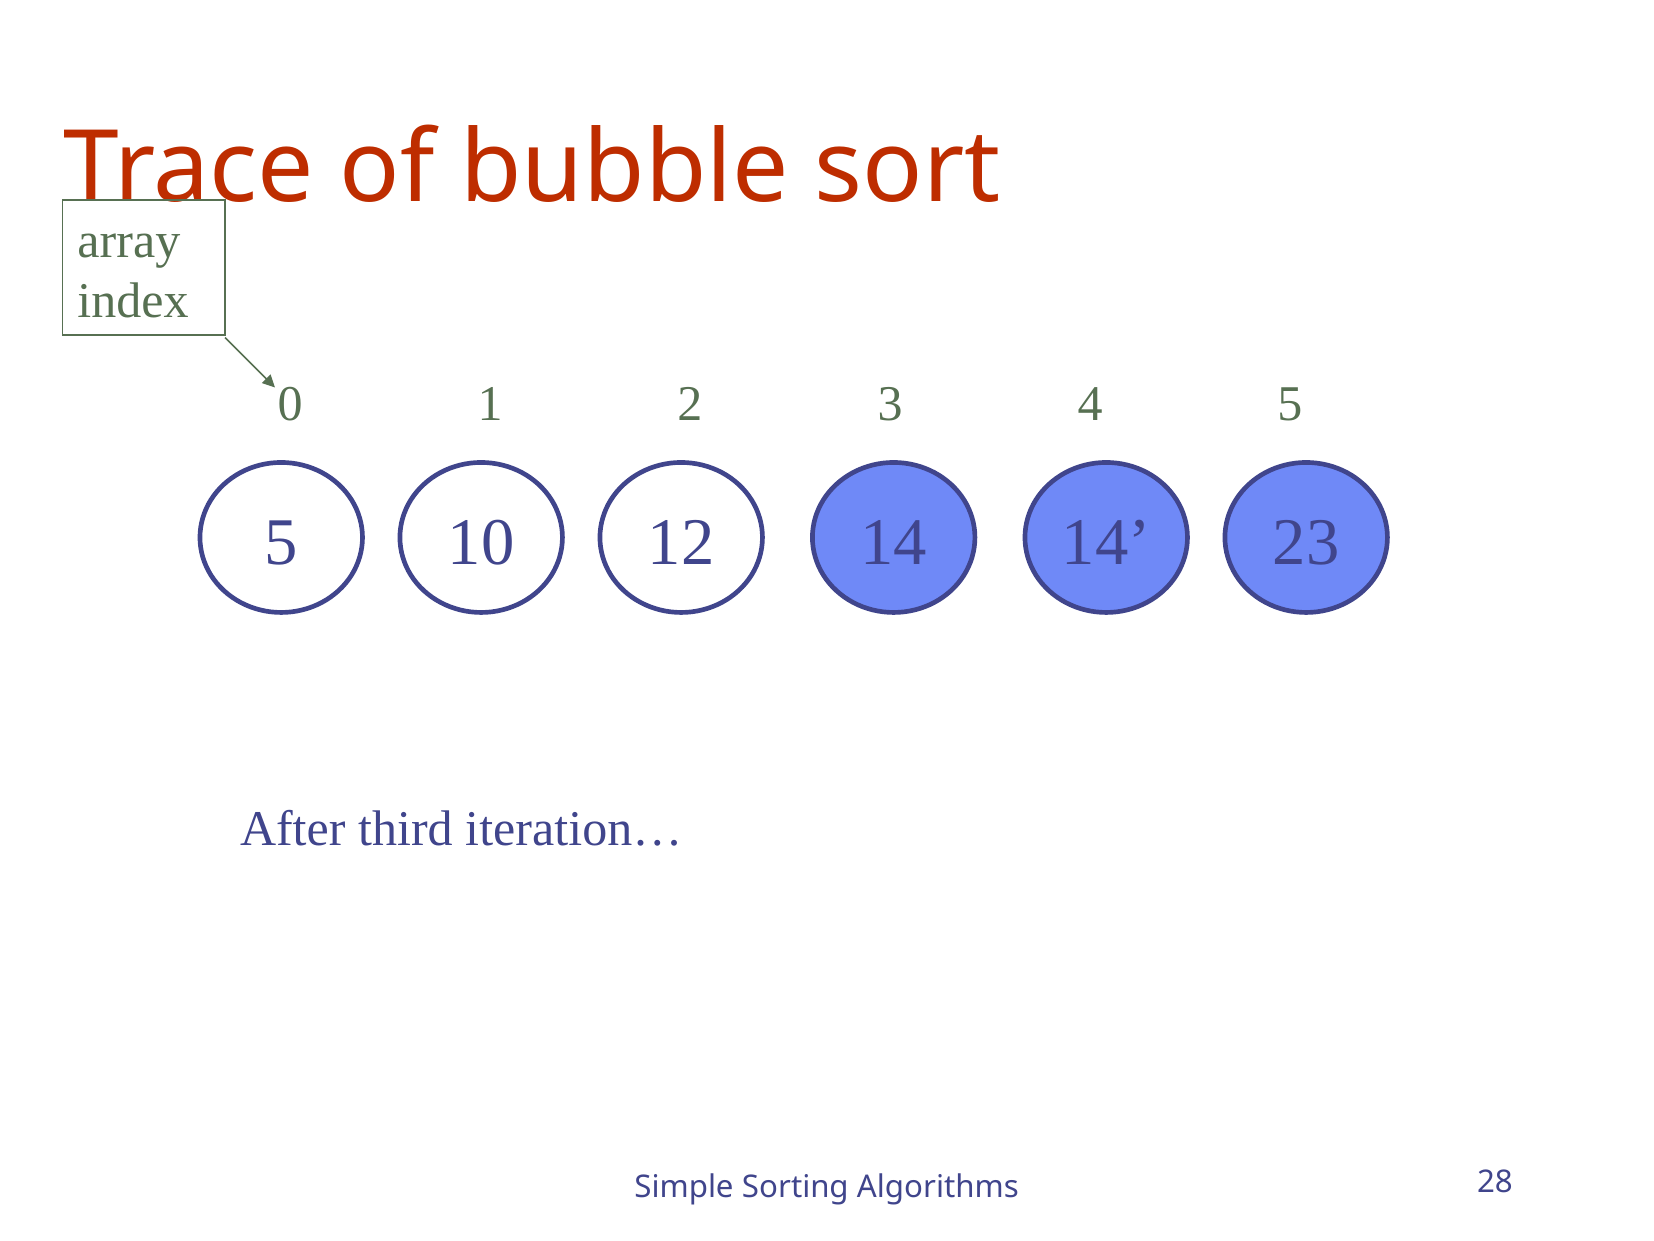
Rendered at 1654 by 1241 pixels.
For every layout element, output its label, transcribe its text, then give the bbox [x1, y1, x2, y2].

text_box 3 [862, 362, 925, 438]
text_box 4 [1062, 362, 1125, 438]
text_box 14 [812, 462, 975, 613]
text_box 5 [1262, 362, 1325, 438]
text_box 1 [462, 362, 525, 438]
slide_number 28 [1184, 1129, 1530, 1213]
text_box 14’ [1024, 462, 1188, 613]
footer Simple Sorting Algorithms [564, 1129, 1089, 1213]
text_box 0 [262, 362, 325, 438]
text_box 12 [599, 462, 763, 613]
text_box After third iteration… [224, 787, 1050, 863]
text_box array index [62, 199, 225, 335]
text_box 23 [1224, 462, 1388, 613]
text_box 10 [399, 462, 563, 613]
text_box 5 [199, 462, 363, 613]
text_box 2 [662, 362, 725, 438]
text_box [224, 337, 275, 388]
title Trace of bubble sort [46, 54, 1595, 231]
